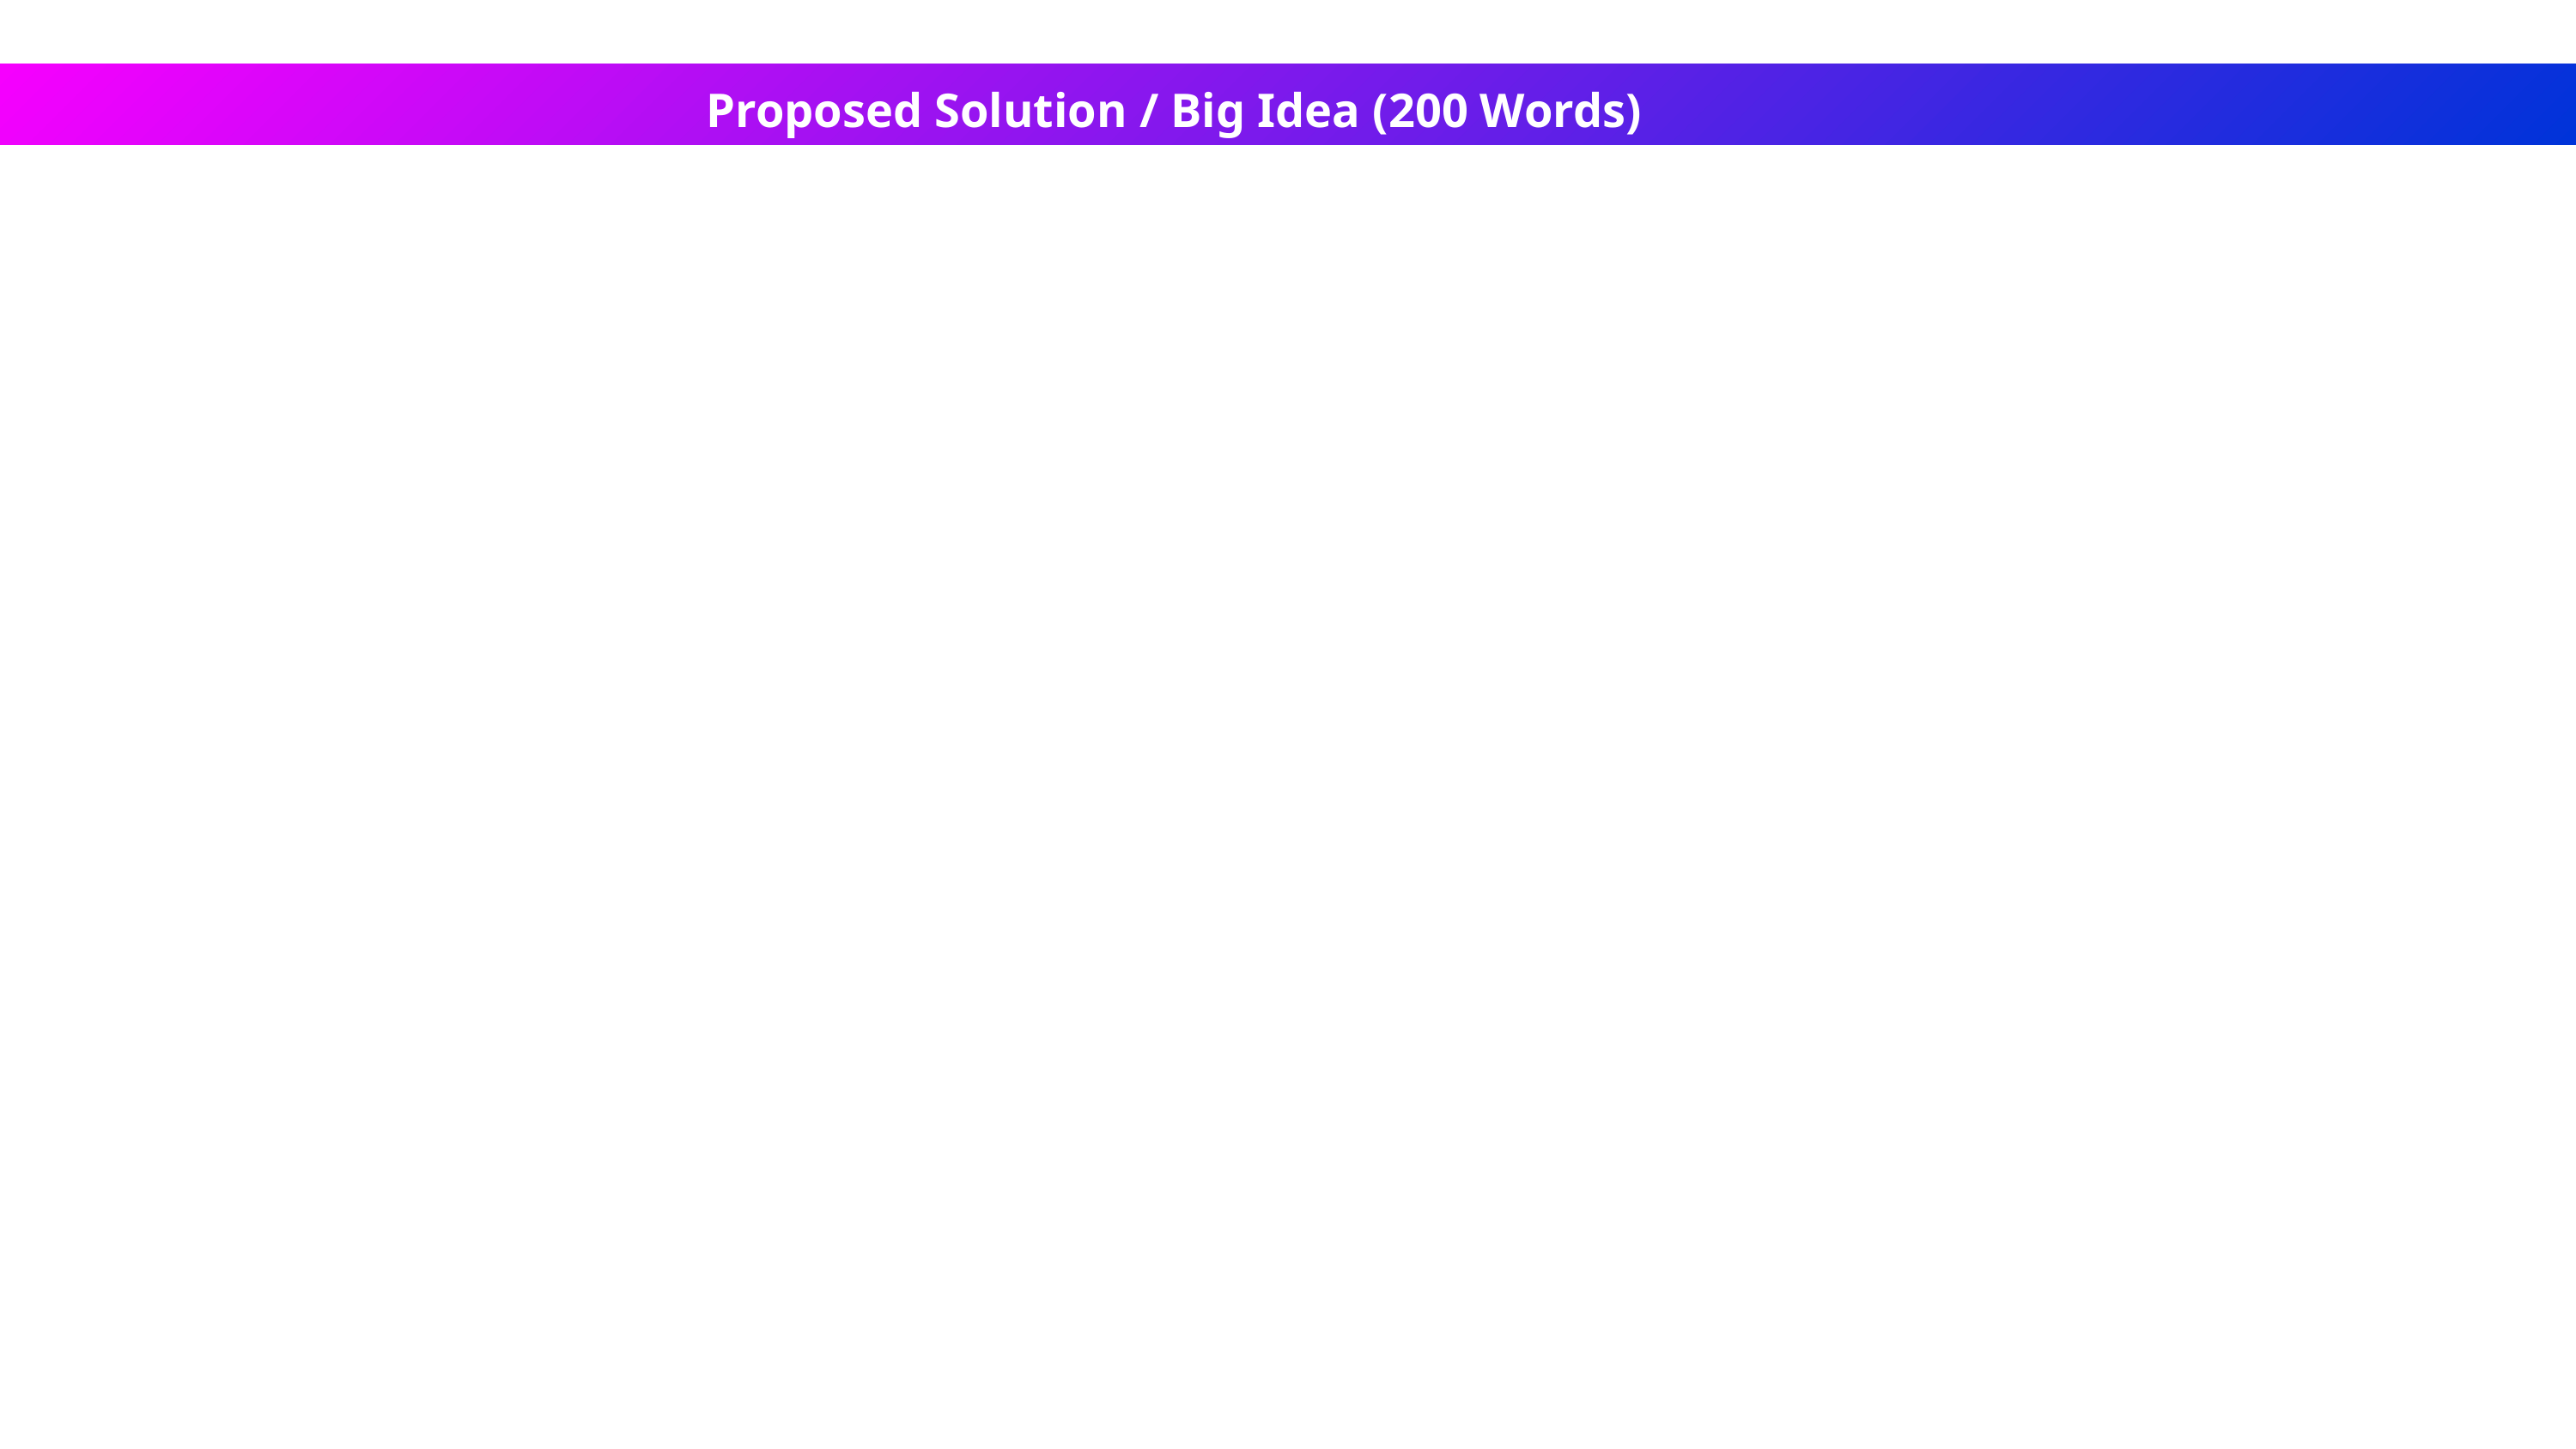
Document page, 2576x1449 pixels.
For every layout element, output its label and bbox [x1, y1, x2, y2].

text_box [0, 64, 2576, 145]
